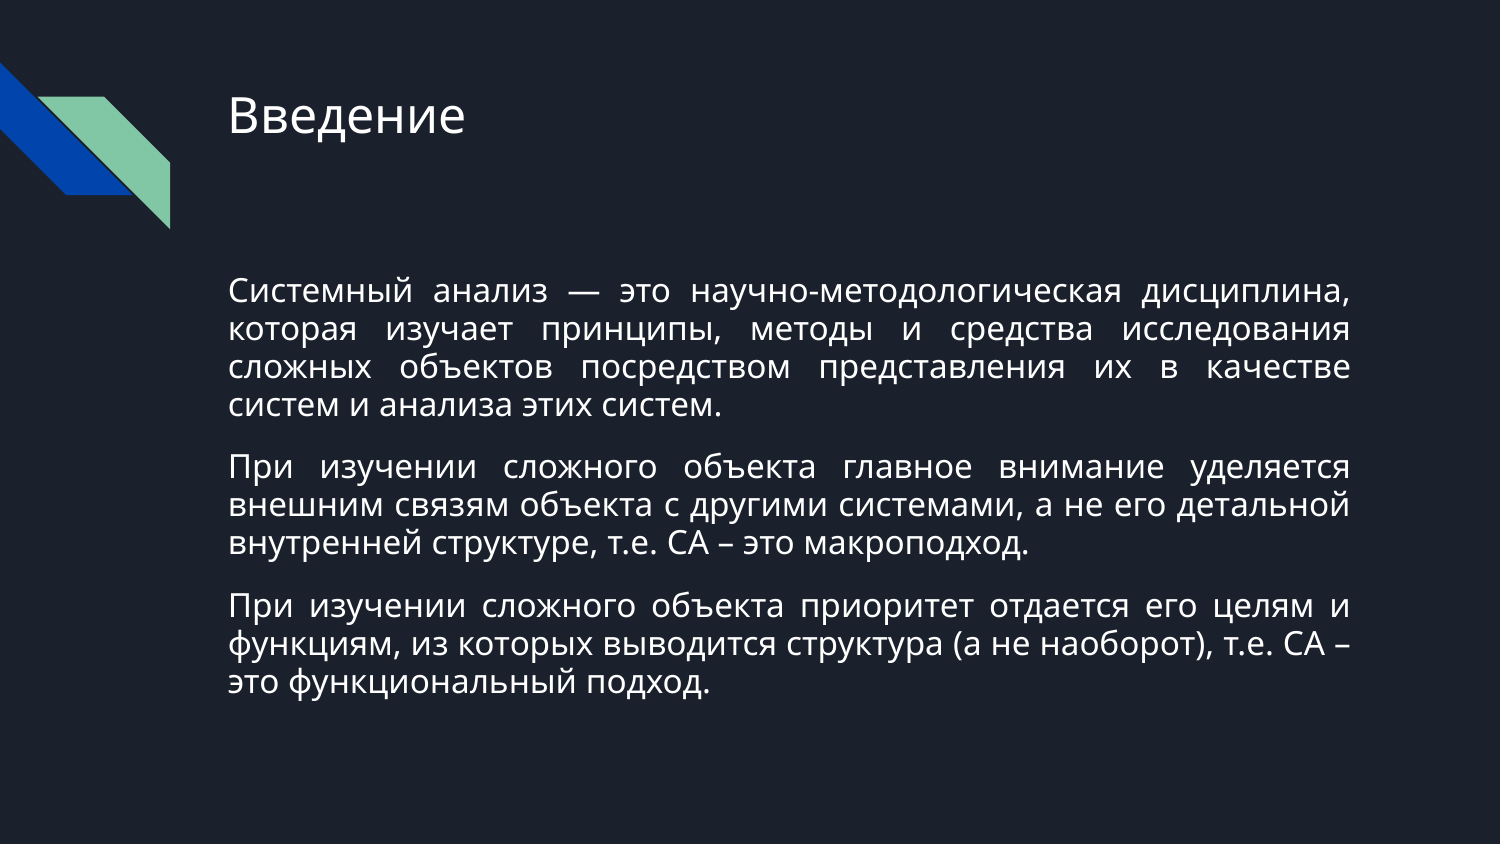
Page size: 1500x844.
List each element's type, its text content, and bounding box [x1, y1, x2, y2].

list Системный анализ — это научно-методологическая дисциплина, которая изучает принципы, методы и средства исследования сложных объектов посредством представления их в качестве систем и анализа этих систем. При изучении сложного объекта главное внимание уделяется внешним связям объекта с другими системами, а не его детальной внутренней структуре, т.е. СА – это макроподход. При изучении сложного объекта приоритет отдается его целям и функциям, из которых выводится структура (а не наоборот), т.е. СА – это функциональный подход. [212, 257, 1368, 735]
title Введение [212, 64, 1368, 215]
